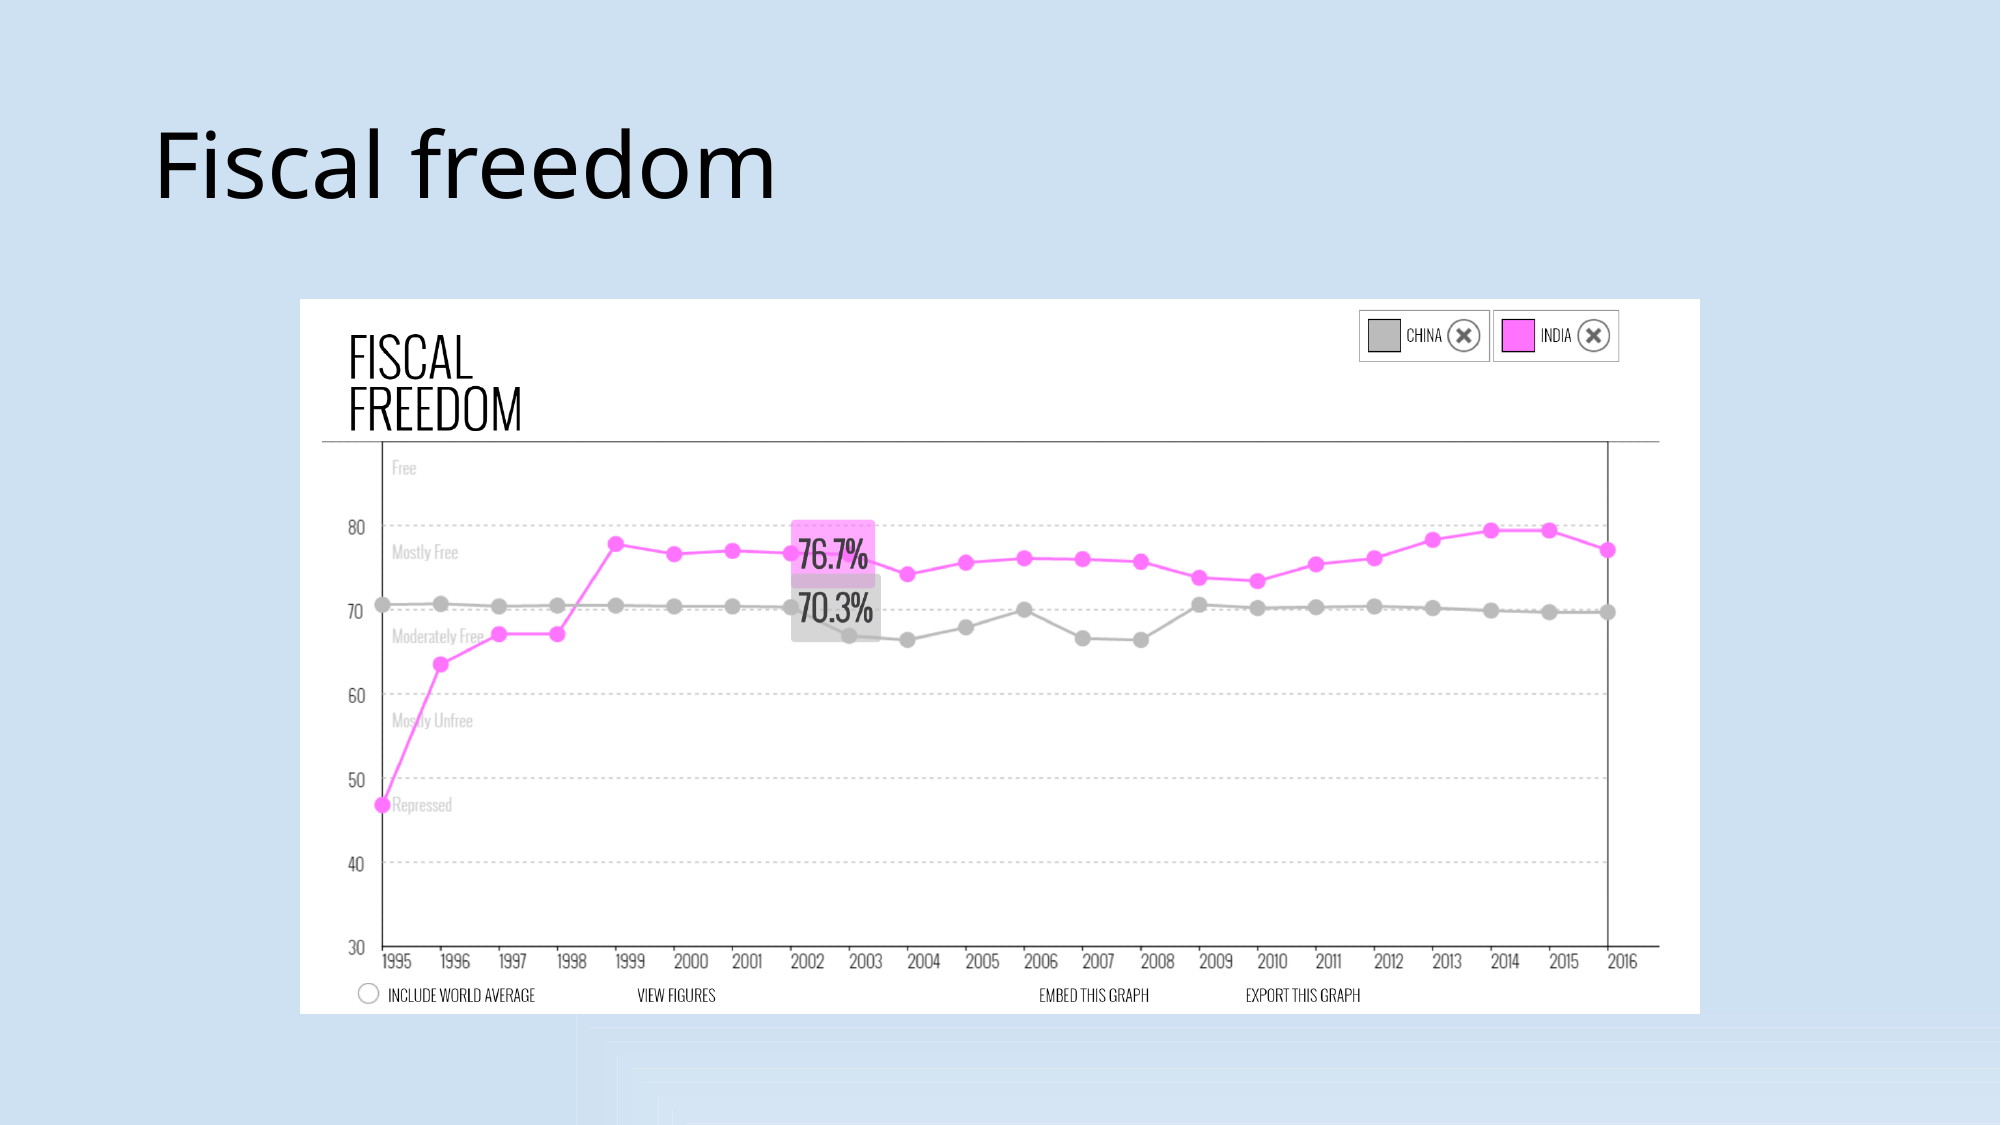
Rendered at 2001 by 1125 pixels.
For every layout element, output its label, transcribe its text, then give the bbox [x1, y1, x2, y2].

title Fiscal freedom [137, 59, 1863, 278]
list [299, 299, 1700, 1014]
